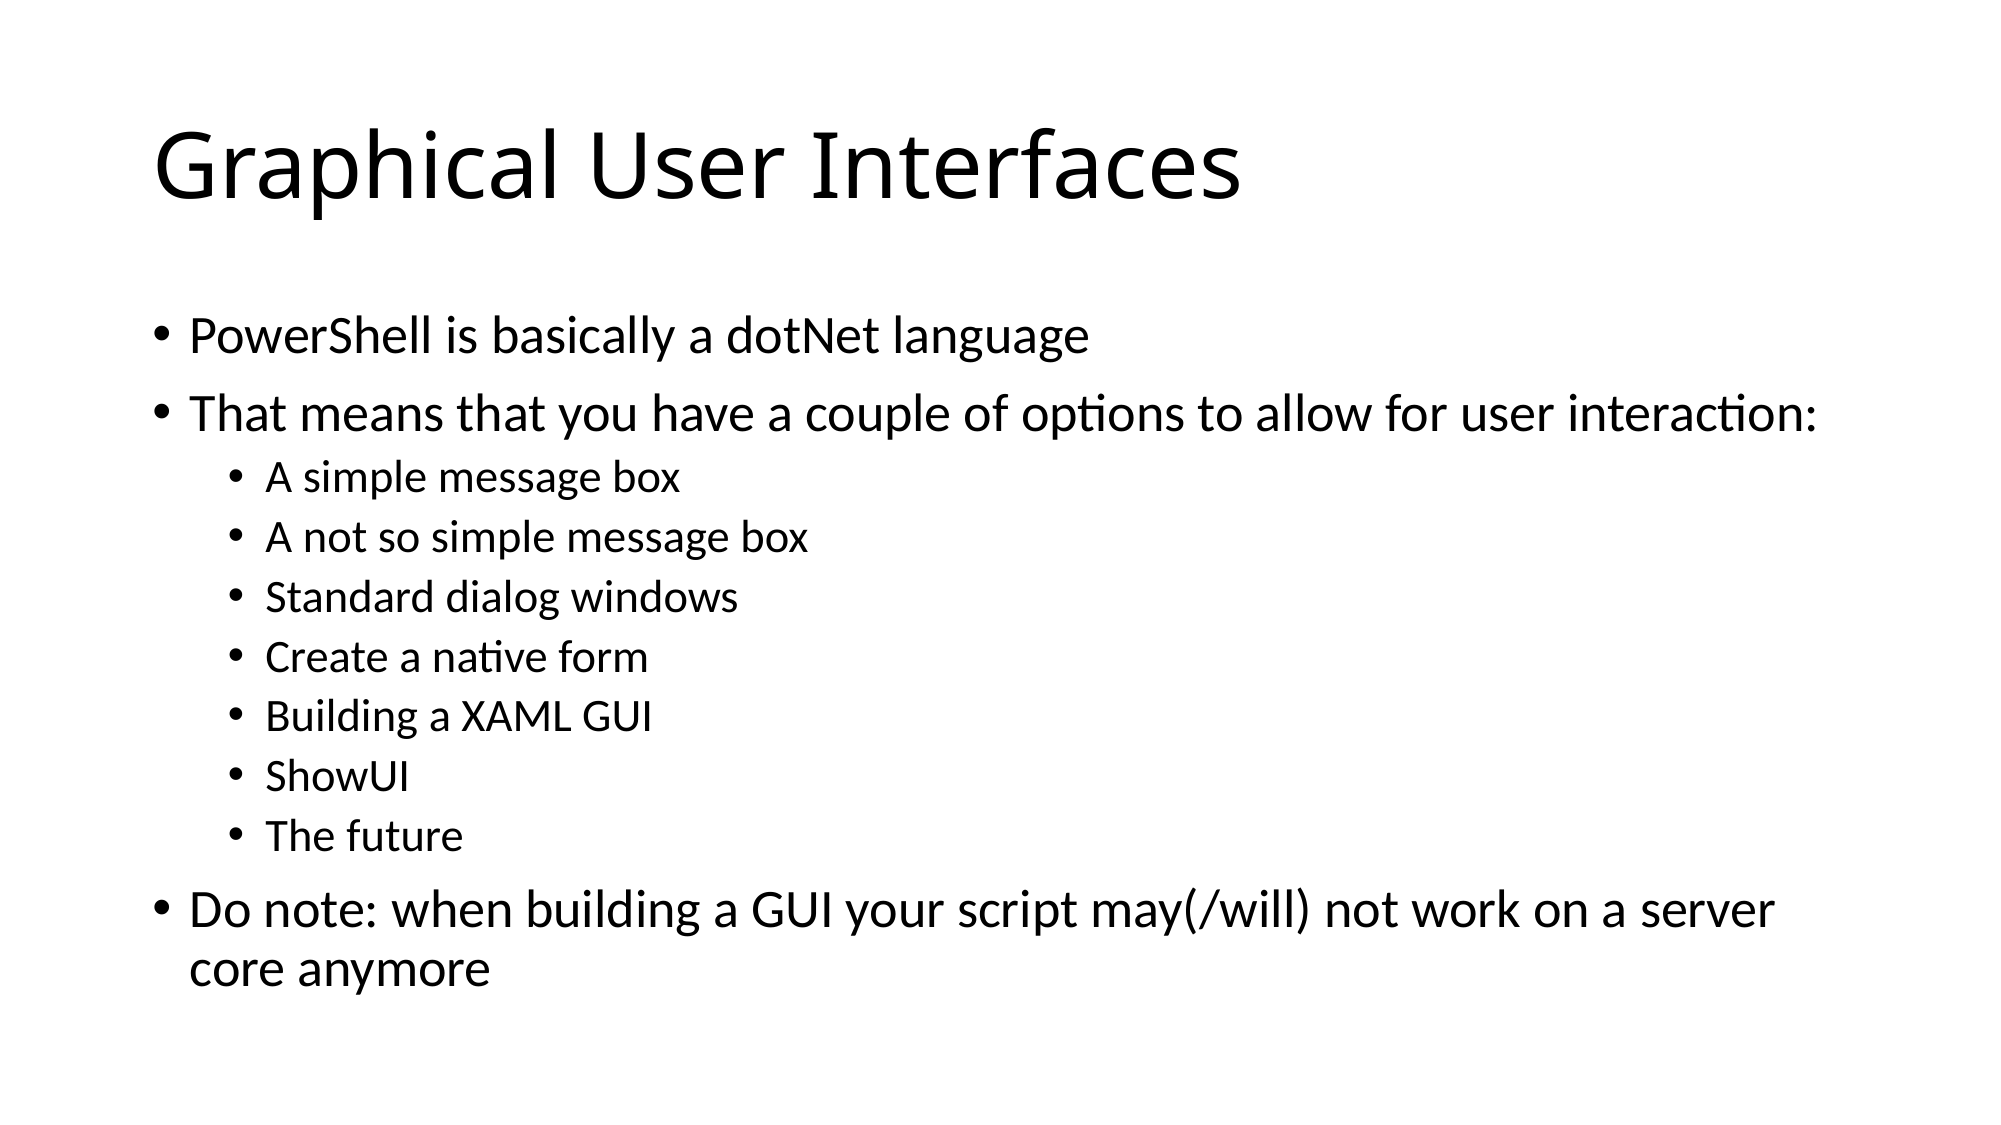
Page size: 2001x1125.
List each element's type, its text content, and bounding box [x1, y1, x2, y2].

title Graphical User Interfaces [137, 59, 1863, 278]
list PowerShell is basically a dotNet language That means that you have a couple of options to allow for user interaction: A simple message box A not so simple message box Standard dialog windows Create a native form Building a XAML GUI ShowUI The future Do note: when building a GUI your script may(/will) not work on a server core anymore [137, 299, 1863, 1014]
